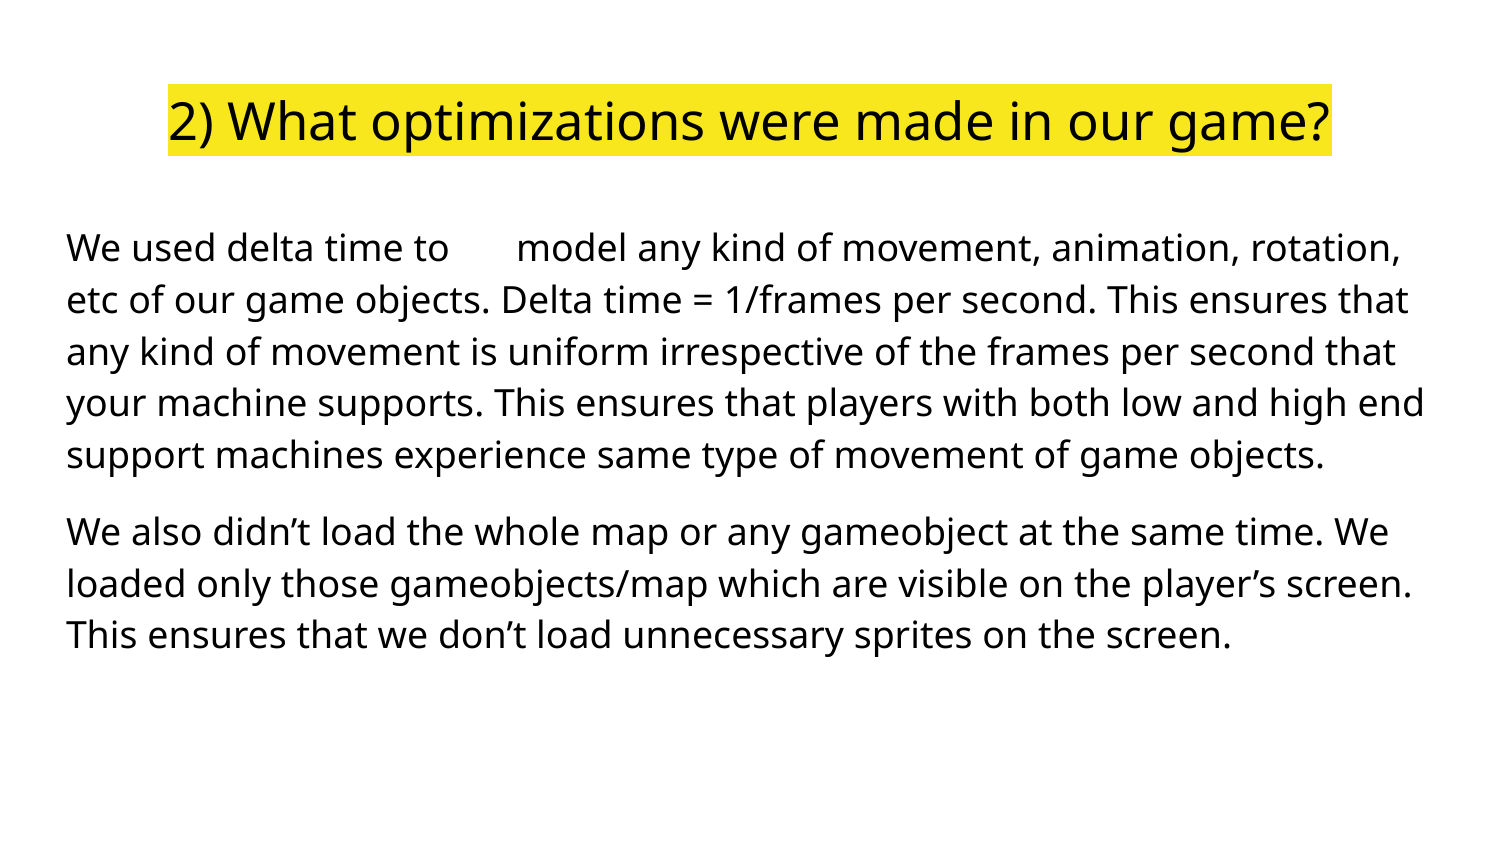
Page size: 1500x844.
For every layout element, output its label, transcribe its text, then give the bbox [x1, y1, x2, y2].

title 2) What optimizations were made in our game? [51, 72, 1449, 167]
list We used delta time to model any kind of movement, animation, rotation, etc of our game objects. Delta time = 1/frames per second. This ensures that any kind of movement is uniform irrespective of the frames per second that your machine supports. This ensures that players with both low and high end support machines experience same type of movement of game objects. We also didn’t load the whole map or any gameobject at the same time. We loaded only those gameobjects/map which are visible on the player’s screen. This ensures that we don’t load unnecessary sprites on the screen. [51, 202, 1449, 750]
